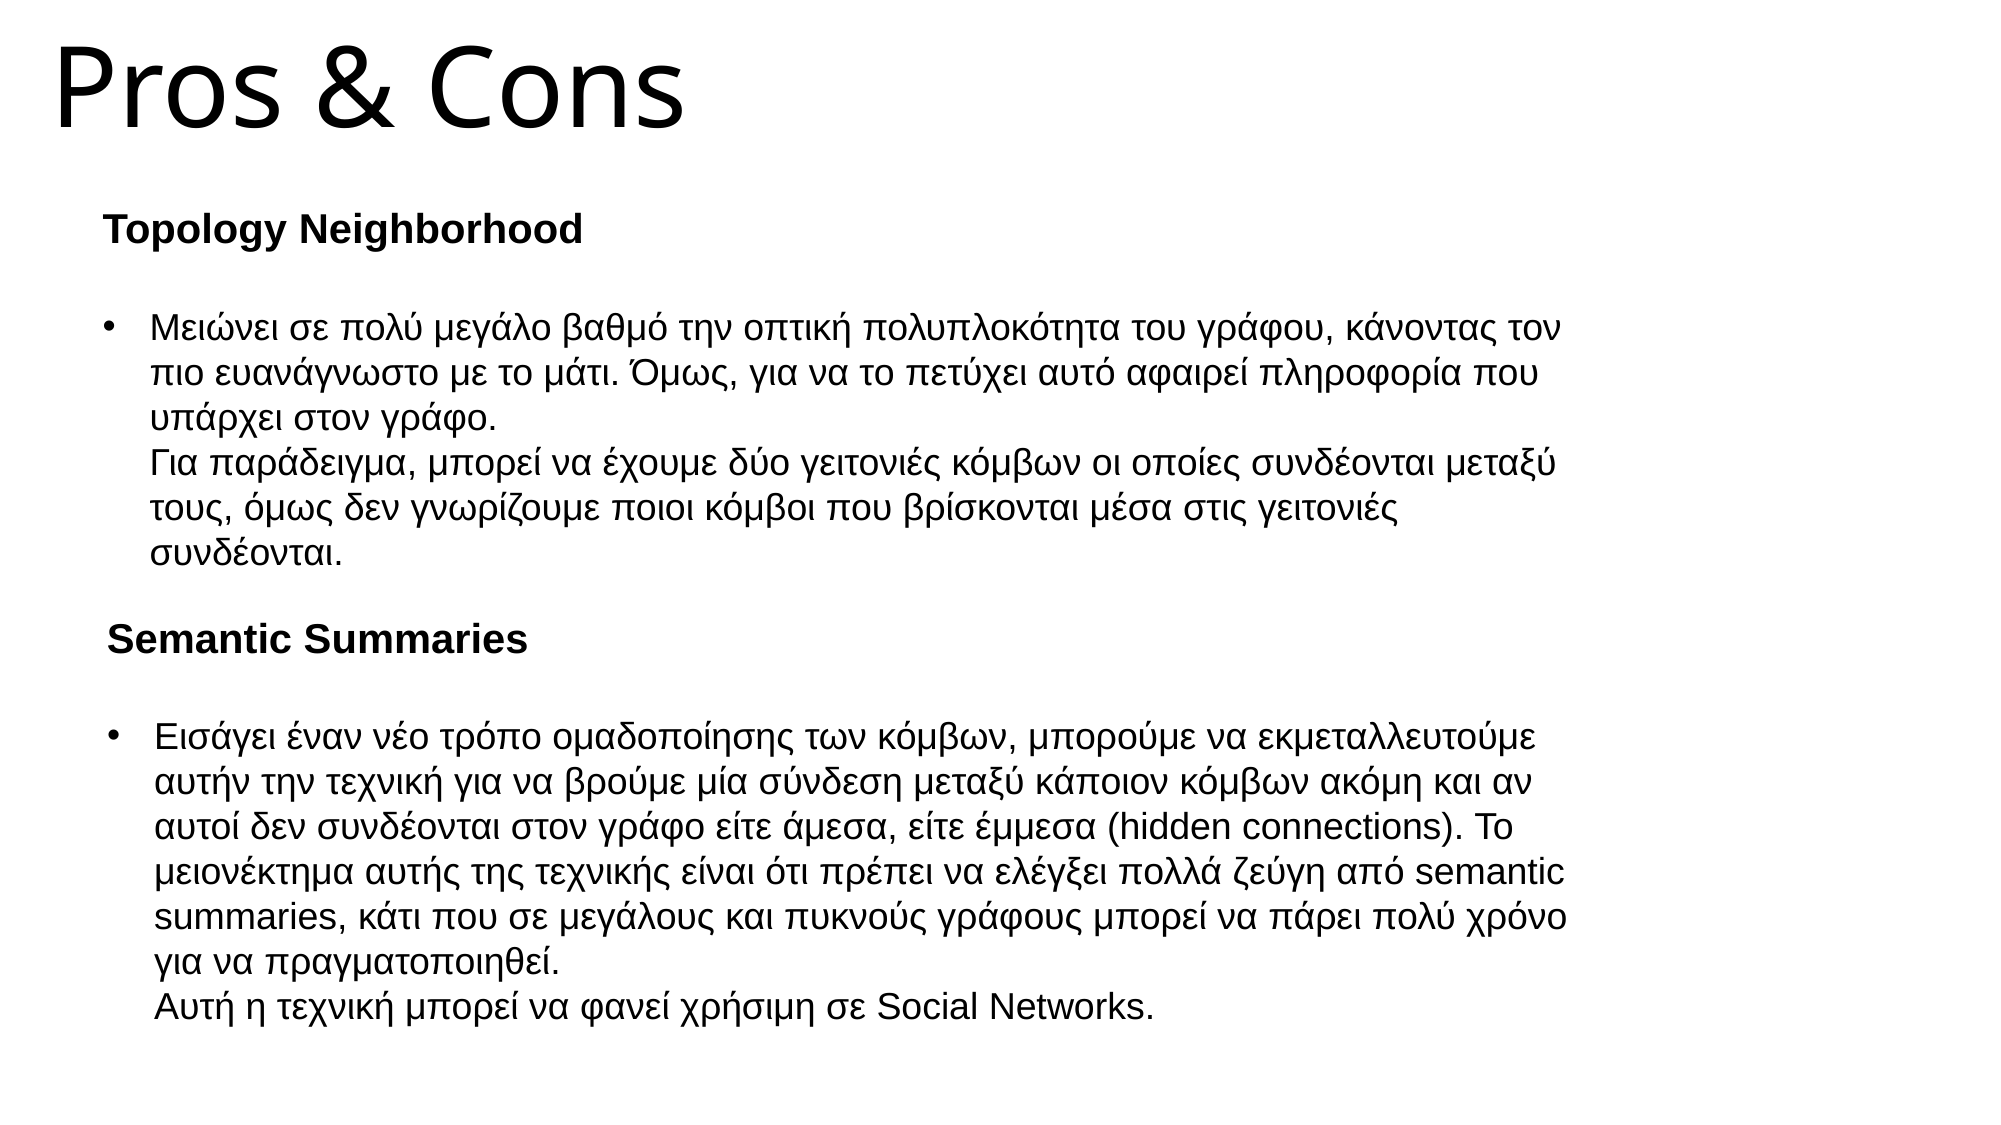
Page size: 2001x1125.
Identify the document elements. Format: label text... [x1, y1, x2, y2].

text_box Εισάγει έναν νέο τρόπο ομαδοποίησης των κόμβων, μπορούμε να εκμεταλλευτούμε αυτήν την τεχνική για να βρούμε μία σύνδεση μεταξύ κάποιον κόμβων ακόμη και αν αυτοί δεν συνδέονται στον γράφο είτε άμεσα, είτε έμμεσα (hidden connections). Το μειονέκτημα αυτής της τεχνικής είναι ότι πρέπει να ελέγξει πολλά ζεύγη από semantic summaries, κάτι που σε μεγάλους και πυκνούς γράφους μπορεί να πάρει πολύ χρόνο για να πραγματοποιηθεί. Αυτή η τεχνική μπορεί να φανεί χρήσιμη σε Social Networks. [92, 704, 1623, 1080]
text_box Semantic Summaries [91, 603, 824, 669]
title Pros & Cons [35, 0, 1761, 158]
text_box Topology Neighborhood [87, 194, 819, 260]
text_box Μειώνει σε πολύ μεγάλο βαθμό την οπτική πολυπλοκότητα του γράφου, κάνοντας τον πιο ευανάγνωστο με το μάτι. Όμως, για να το πετύχει αυτό αφαιρεί πληροφορία που υπάρχει στον γράφο. Για παράδειγμα, μπορεί να έχουμε δύο γειτονιές κόμβων οι οποίες συνδέονται μεταξύ τους, όμως δεν γνωρίζουμε ποιοι κόμβοι που βρίσκονται μέσα στις γειτονιές συνδέονται. [87, 295, 1618, 626]
